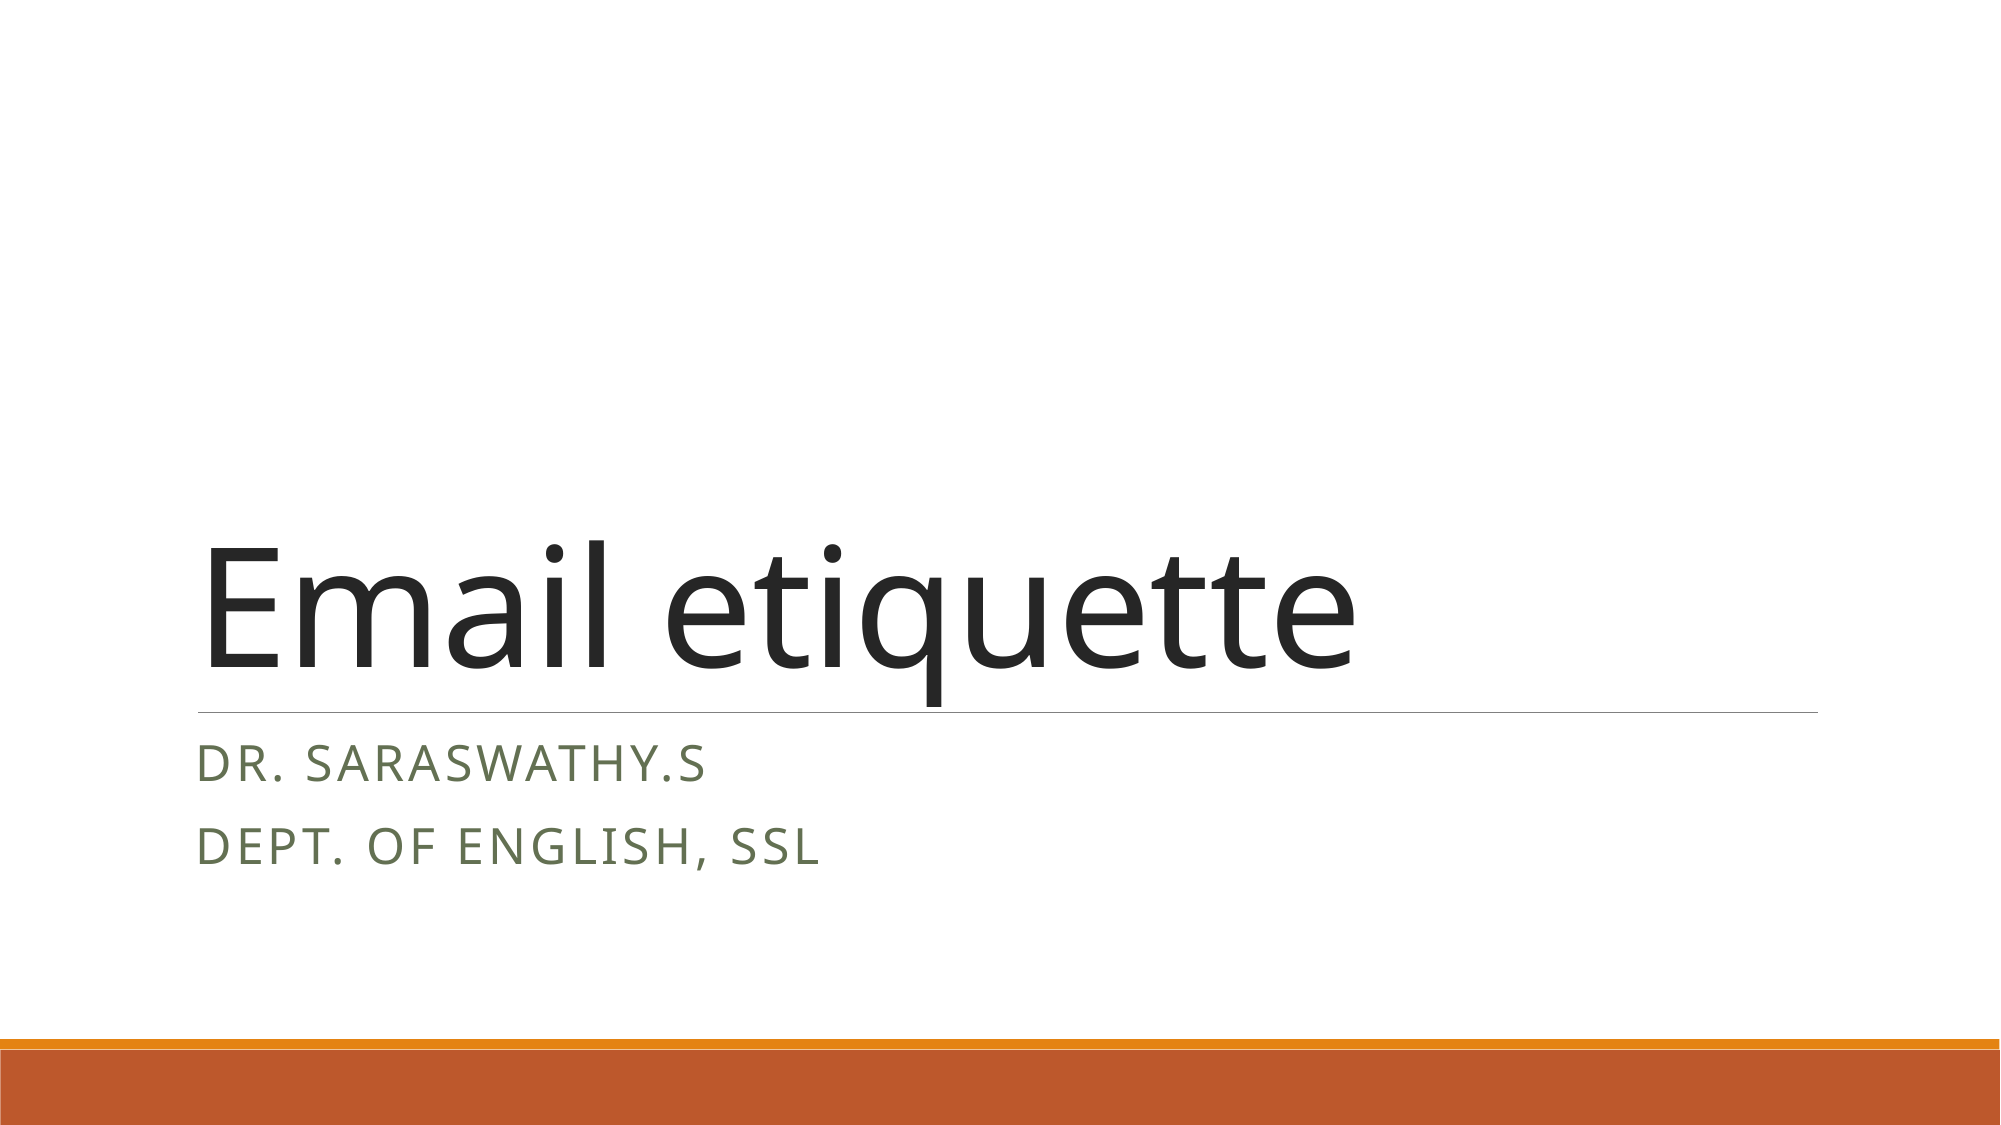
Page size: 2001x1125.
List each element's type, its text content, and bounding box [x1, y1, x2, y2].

title Email etiquette [180, 124, 1830, 710]
subtitle Dr. Saraswathy.S Dept. of English, SSL [180, 730, 1831, 919]
